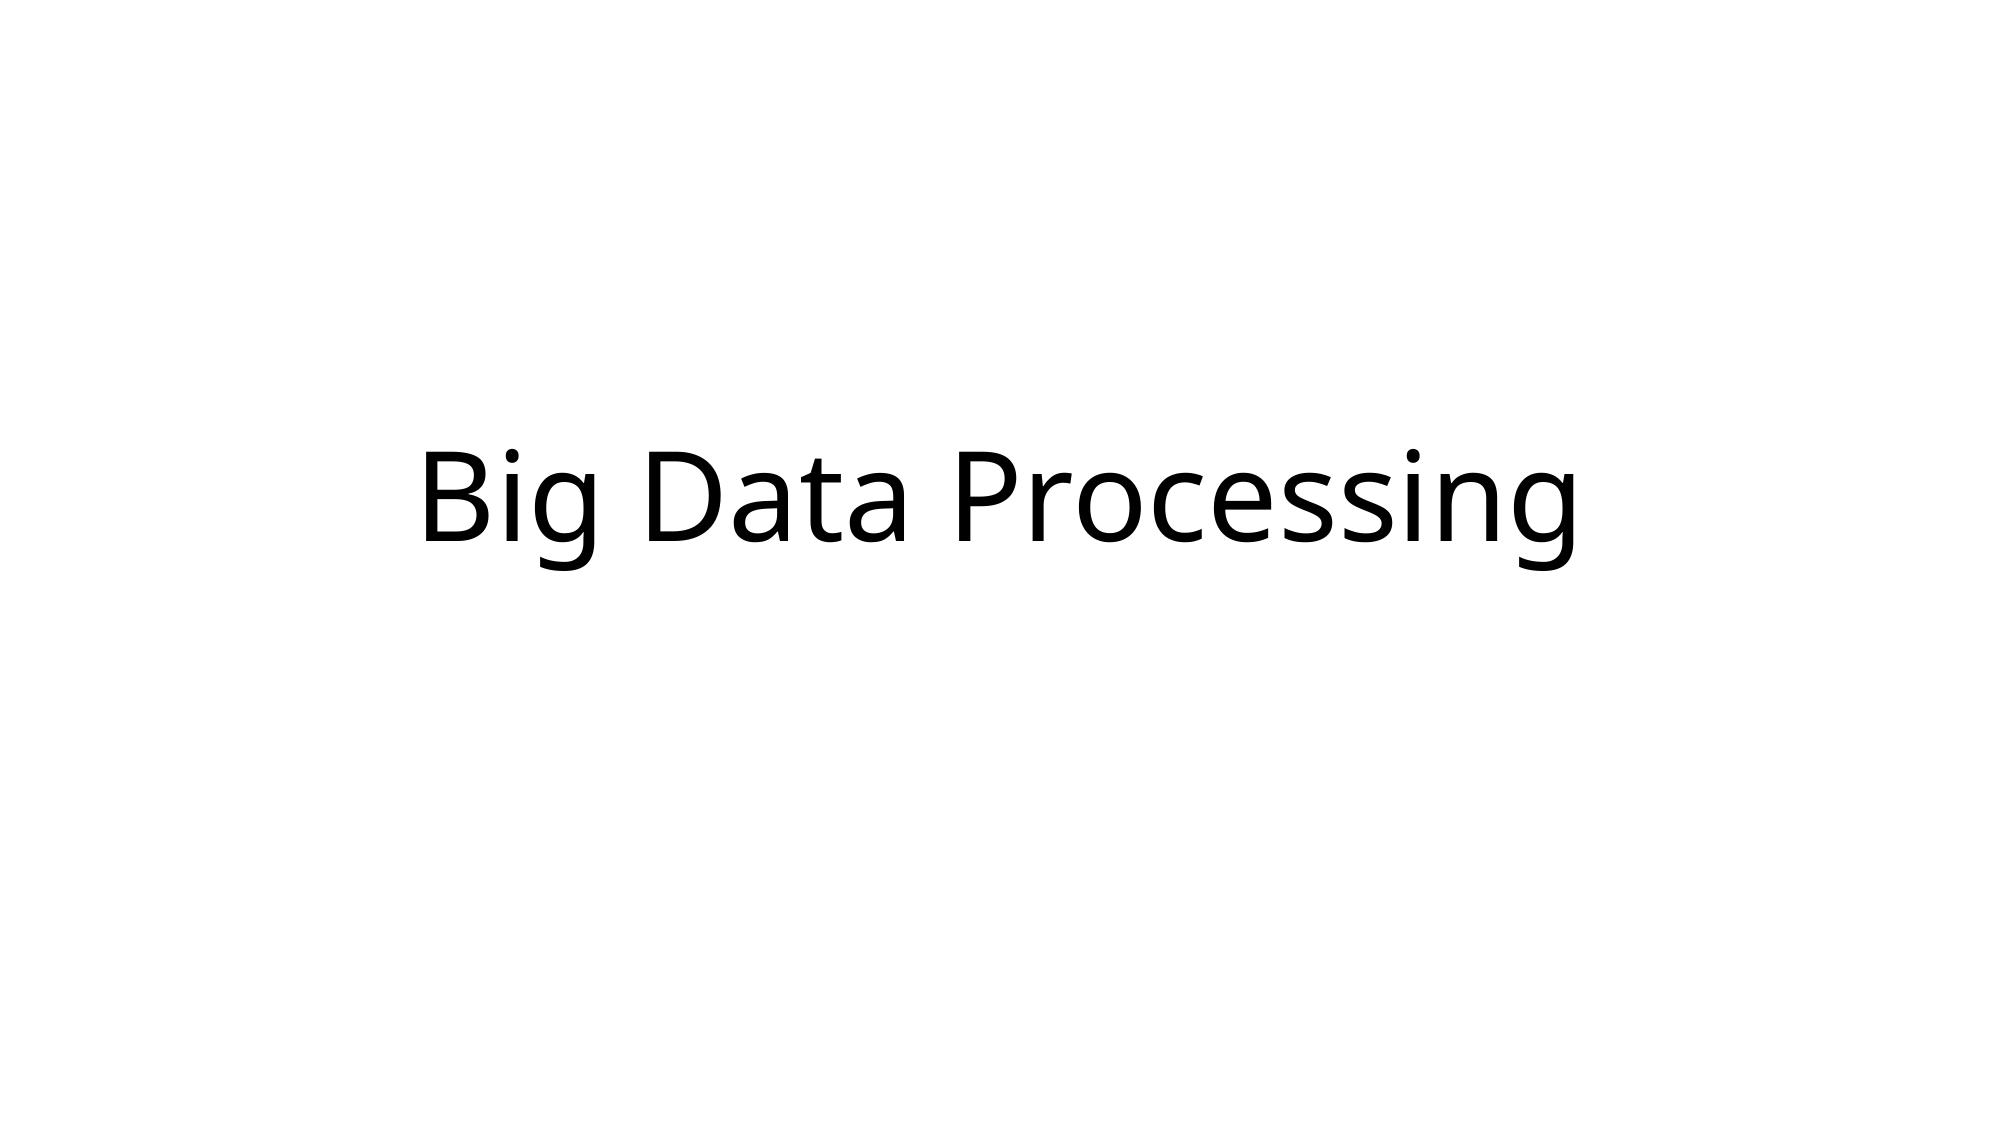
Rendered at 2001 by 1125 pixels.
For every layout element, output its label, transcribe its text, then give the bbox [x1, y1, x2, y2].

title Big Data Processing [249, 184, 1750, 576]
